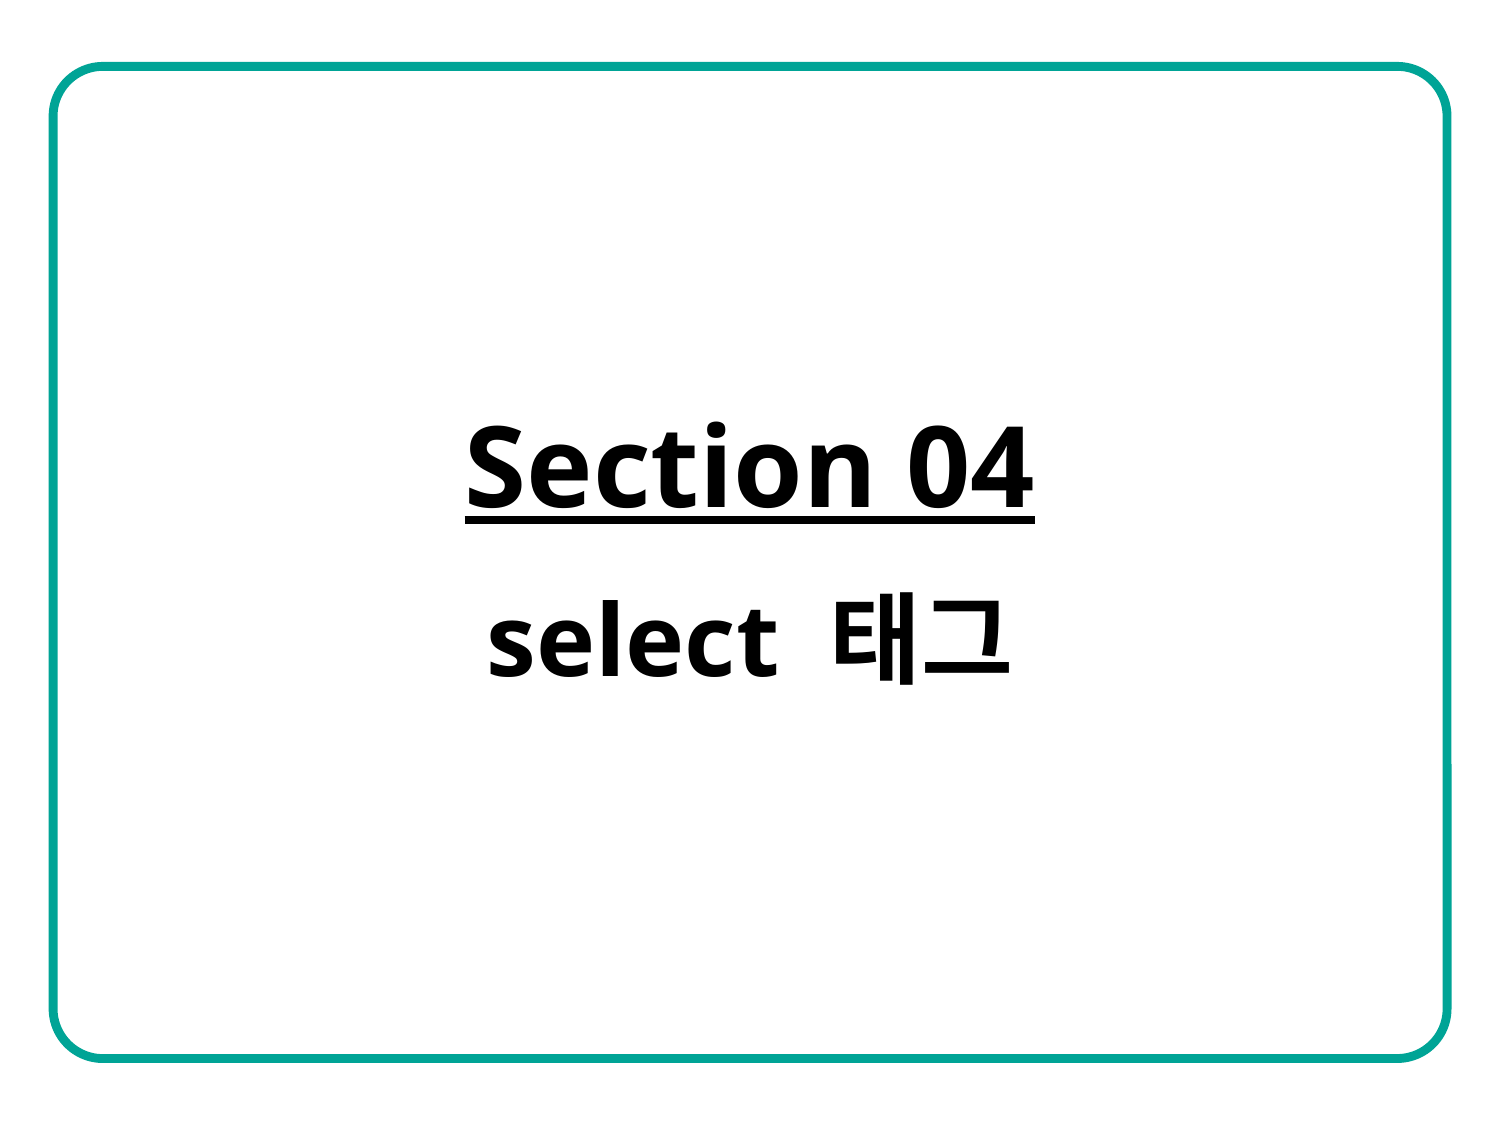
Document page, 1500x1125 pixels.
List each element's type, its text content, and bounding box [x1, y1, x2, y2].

list select 태그 [118, 559, 1382, 714]
list Section 04 [118, 385, 1382, 540]
